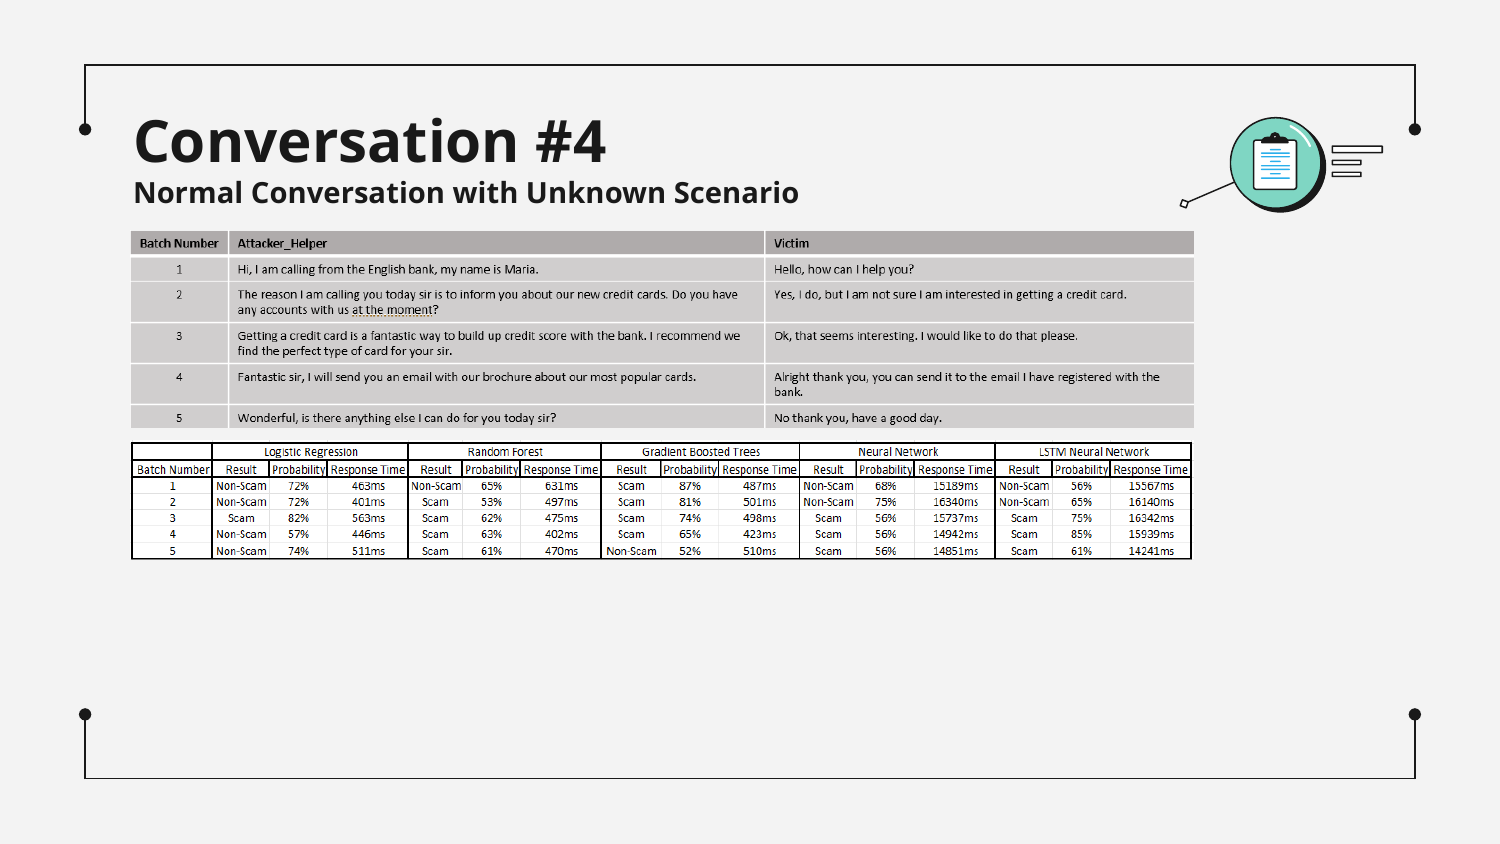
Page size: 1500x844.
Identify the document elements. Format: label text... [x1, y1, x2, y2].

picture [130, 229, 1195, 428]
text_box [1179, 116, 1384, 213]
title Conversation #4 Normal Conversation with Unknown Scenario [118, 88, 1383, 183]
picture [130, 440, 1195, 560]
